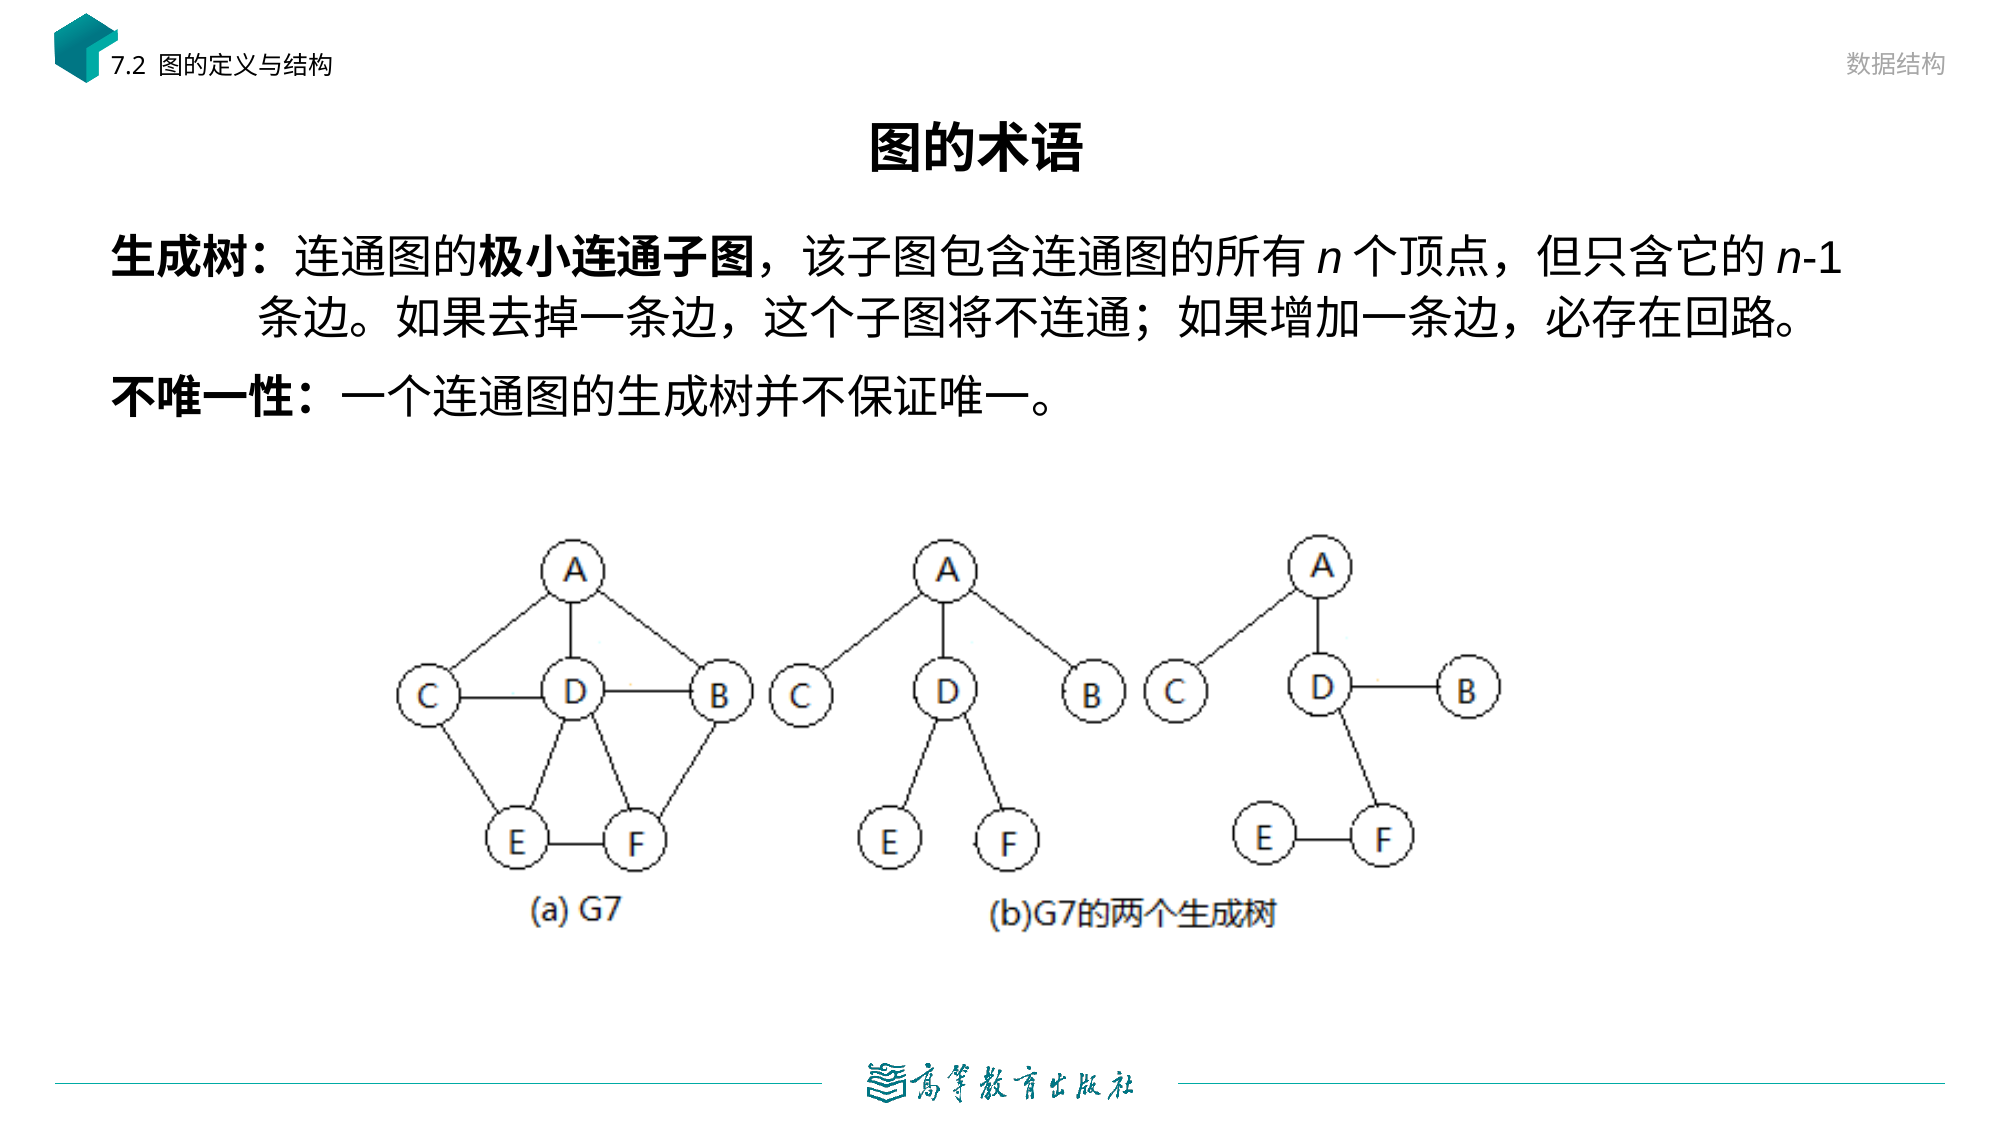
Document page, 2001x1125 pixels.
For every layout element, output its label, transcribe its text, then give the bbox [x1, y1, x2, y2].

list 生成树：连通图的极小连通子图，该子图包含连通图的所有n个顶点，但只含它的n-1条边。如果去掉一条边，这个子图将不连通；如果增加一条边，必存在回路。 不唯一性：一个连通图的生成树并不保证唯一。 [95, 214, 1863, 471]
subtitle 7.2 图的定义与结构 [95, 45, 894, 100]
title 图的术语 [114, 107, 1840, 193]
list 数据结构 [1115, 32, 1962, 86]
picture [395, 531, 1508, 939]
picture [867, 1063, 1133, 1103]
